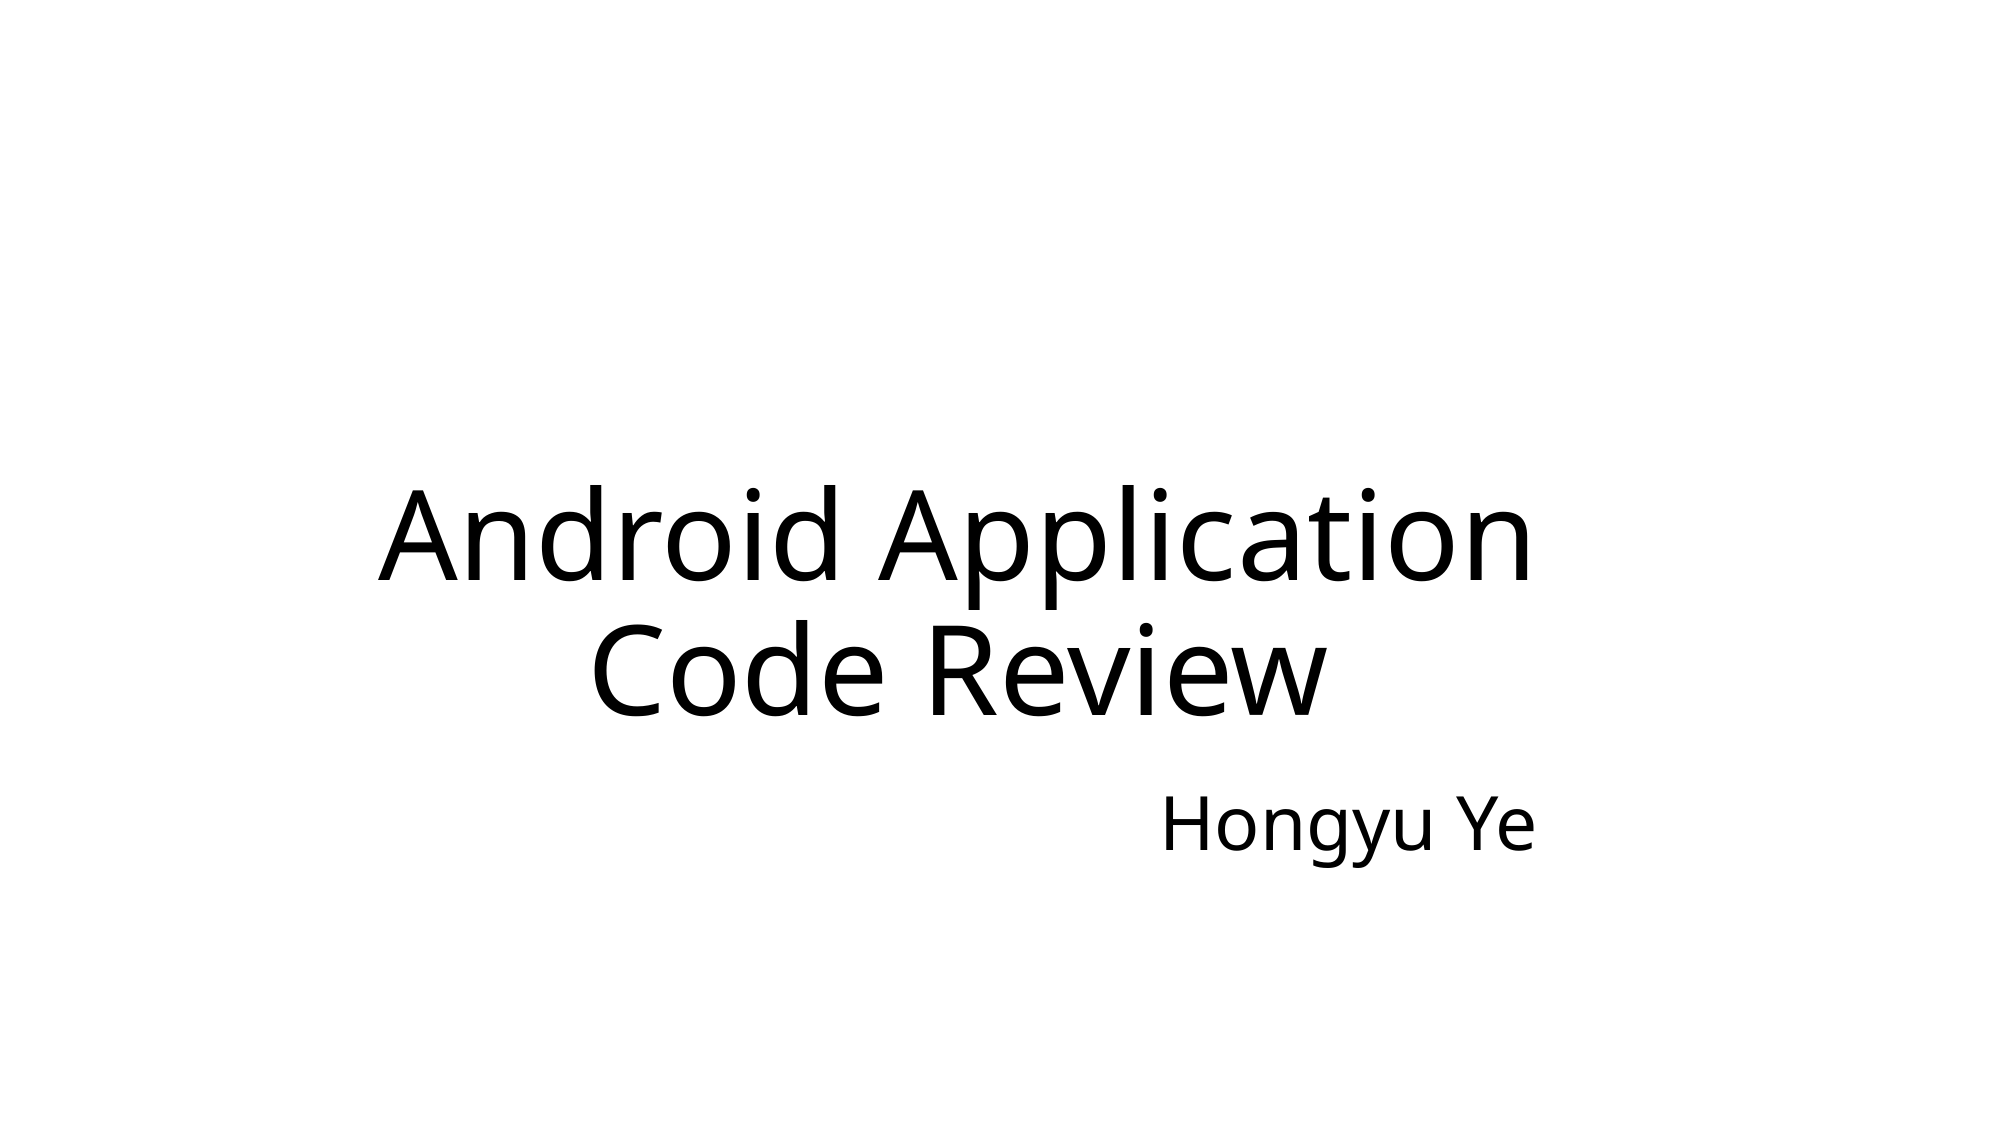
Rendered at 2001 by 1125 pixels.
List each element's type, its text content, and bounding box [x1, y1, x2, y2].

title Android Application Code Review Hongyu Ye [234, 397, 1683, 886]
